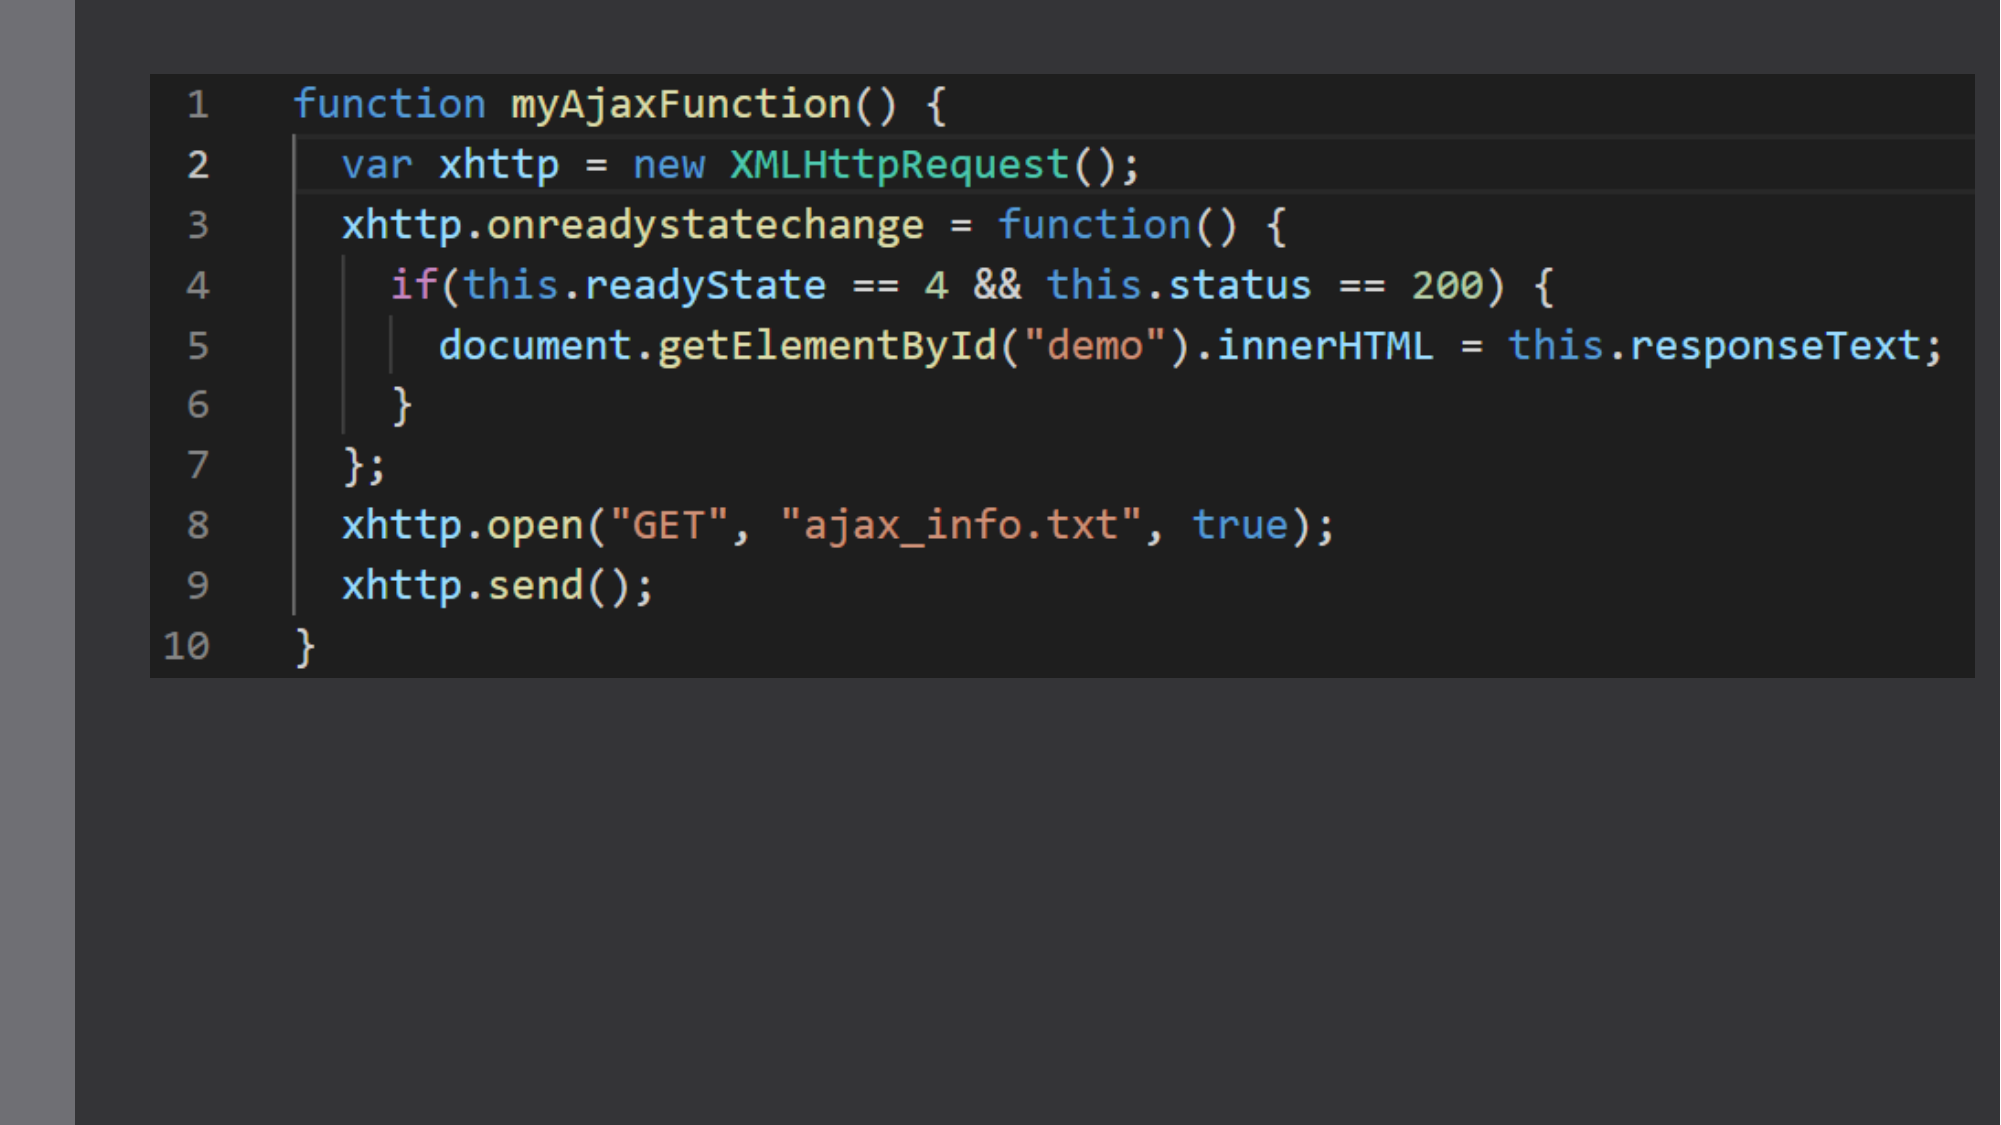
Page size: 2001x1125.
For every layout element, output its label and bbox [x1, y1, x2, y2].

picture [150, 73, 1975, 678]
